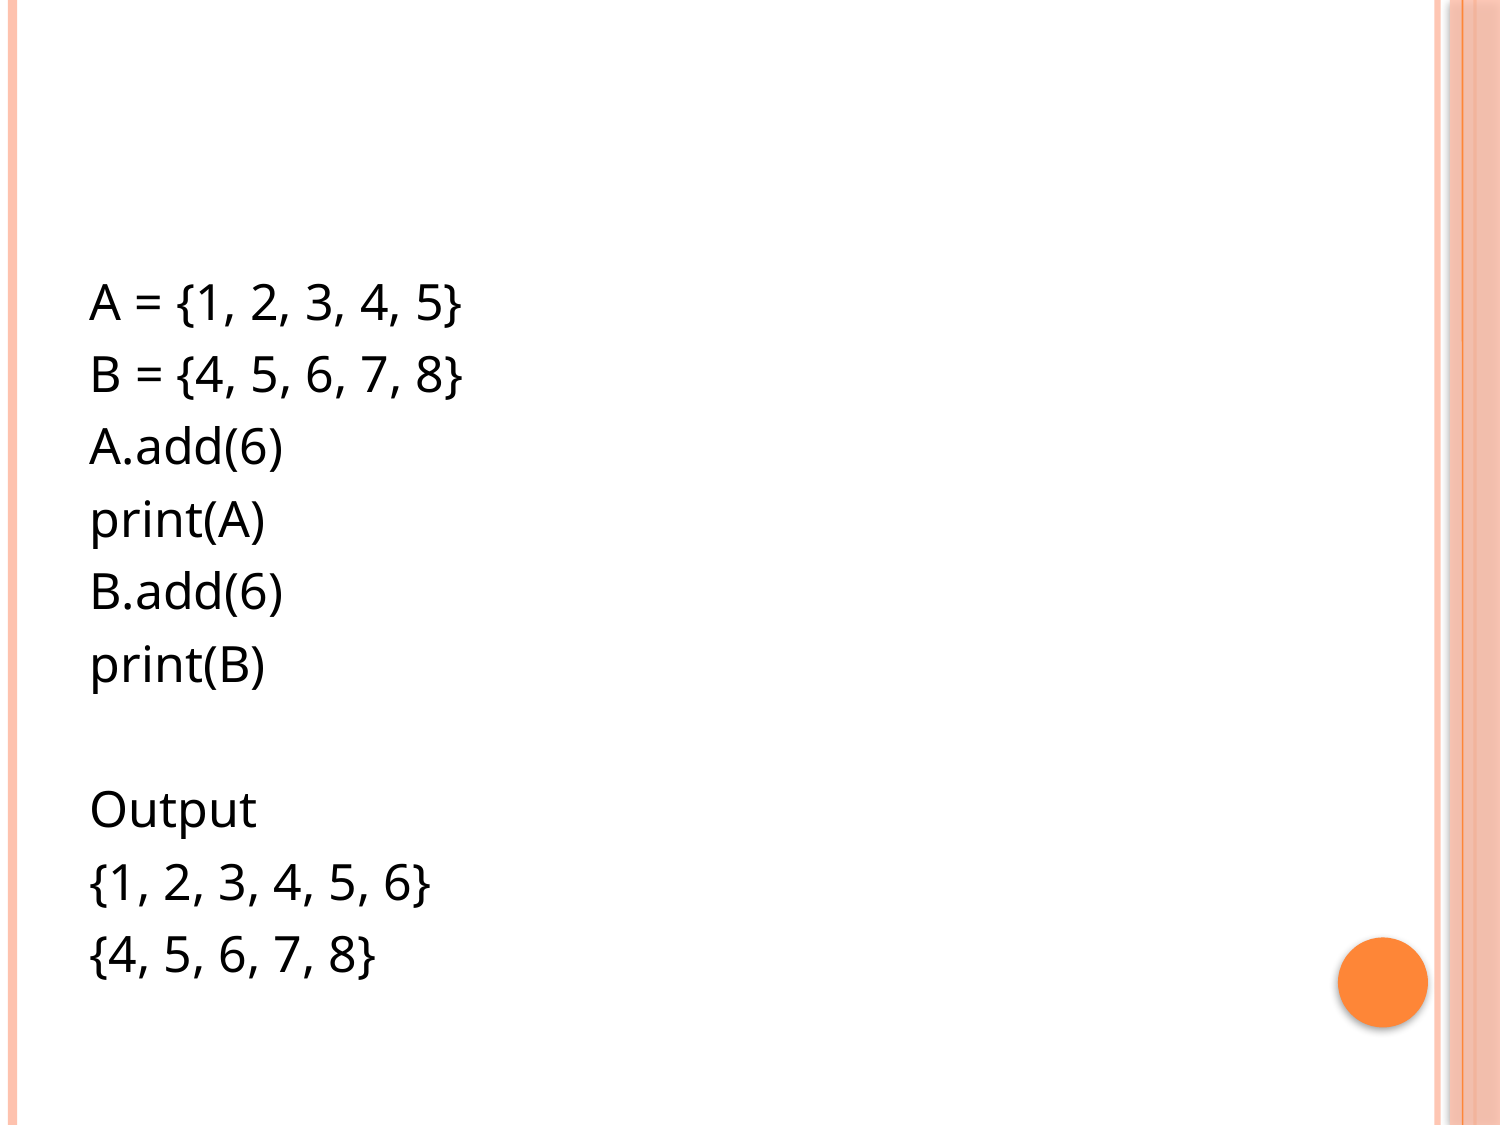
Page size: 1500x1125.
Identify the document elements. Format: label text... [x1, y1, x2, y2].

list A = {1, 2, 3, 4, 5} B = {4, 5, 6, 7, 8} A.add(6) print(A) B.add(6) print(B) Output {1, 2, 3, 4, 5, 6} {4, 5, 6, 7, 8} [75, 262, 1300, 1062]
